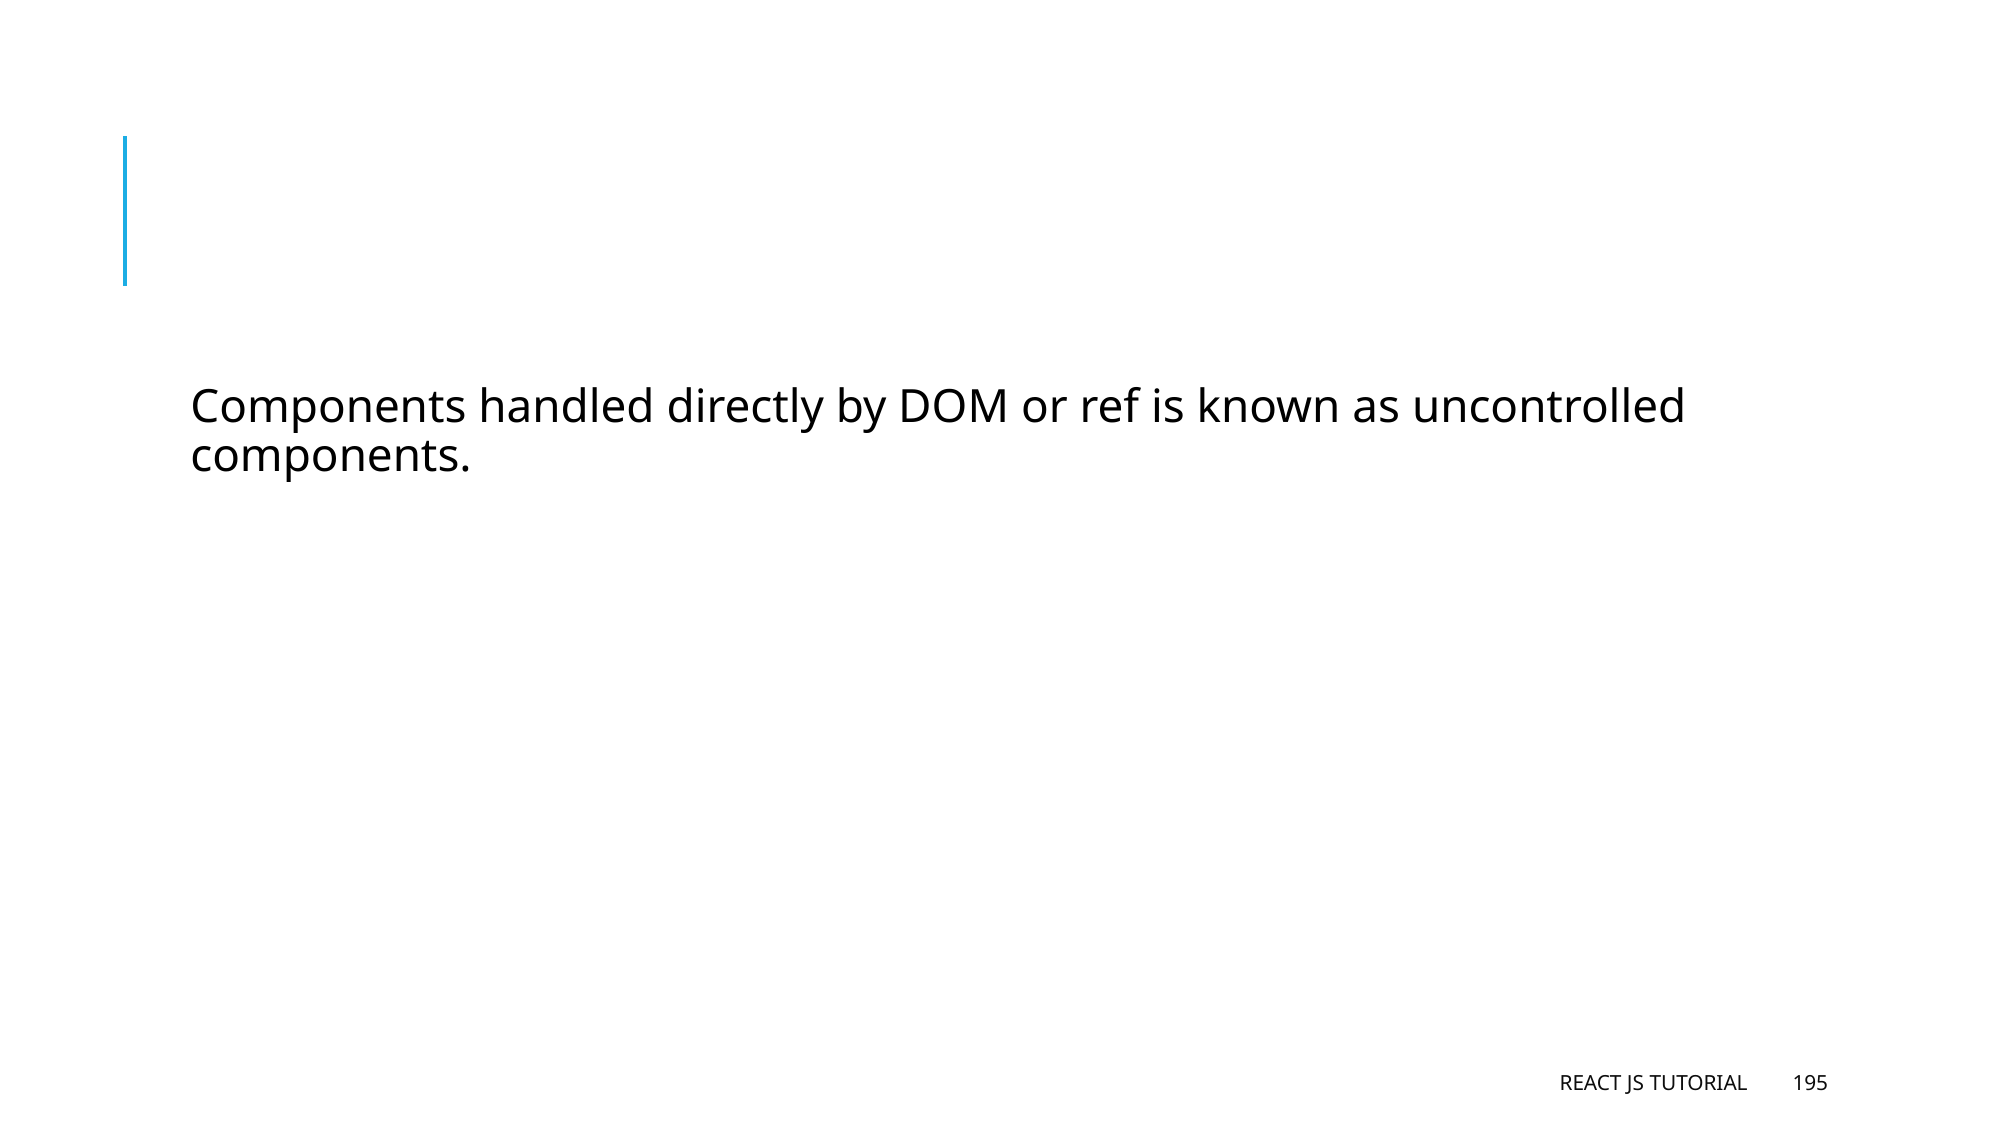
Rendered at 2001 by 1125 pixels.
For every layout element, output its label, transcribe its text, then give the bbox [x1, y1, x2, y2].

slide_number 195 [1777, 1061, 1938, 1107]
list Components handled directly by DOM or ref is known as uncontrolled components. [168, 375, 1763, 1035]
footer React JS Tutorial [794, 1061, 1763, 1107]
